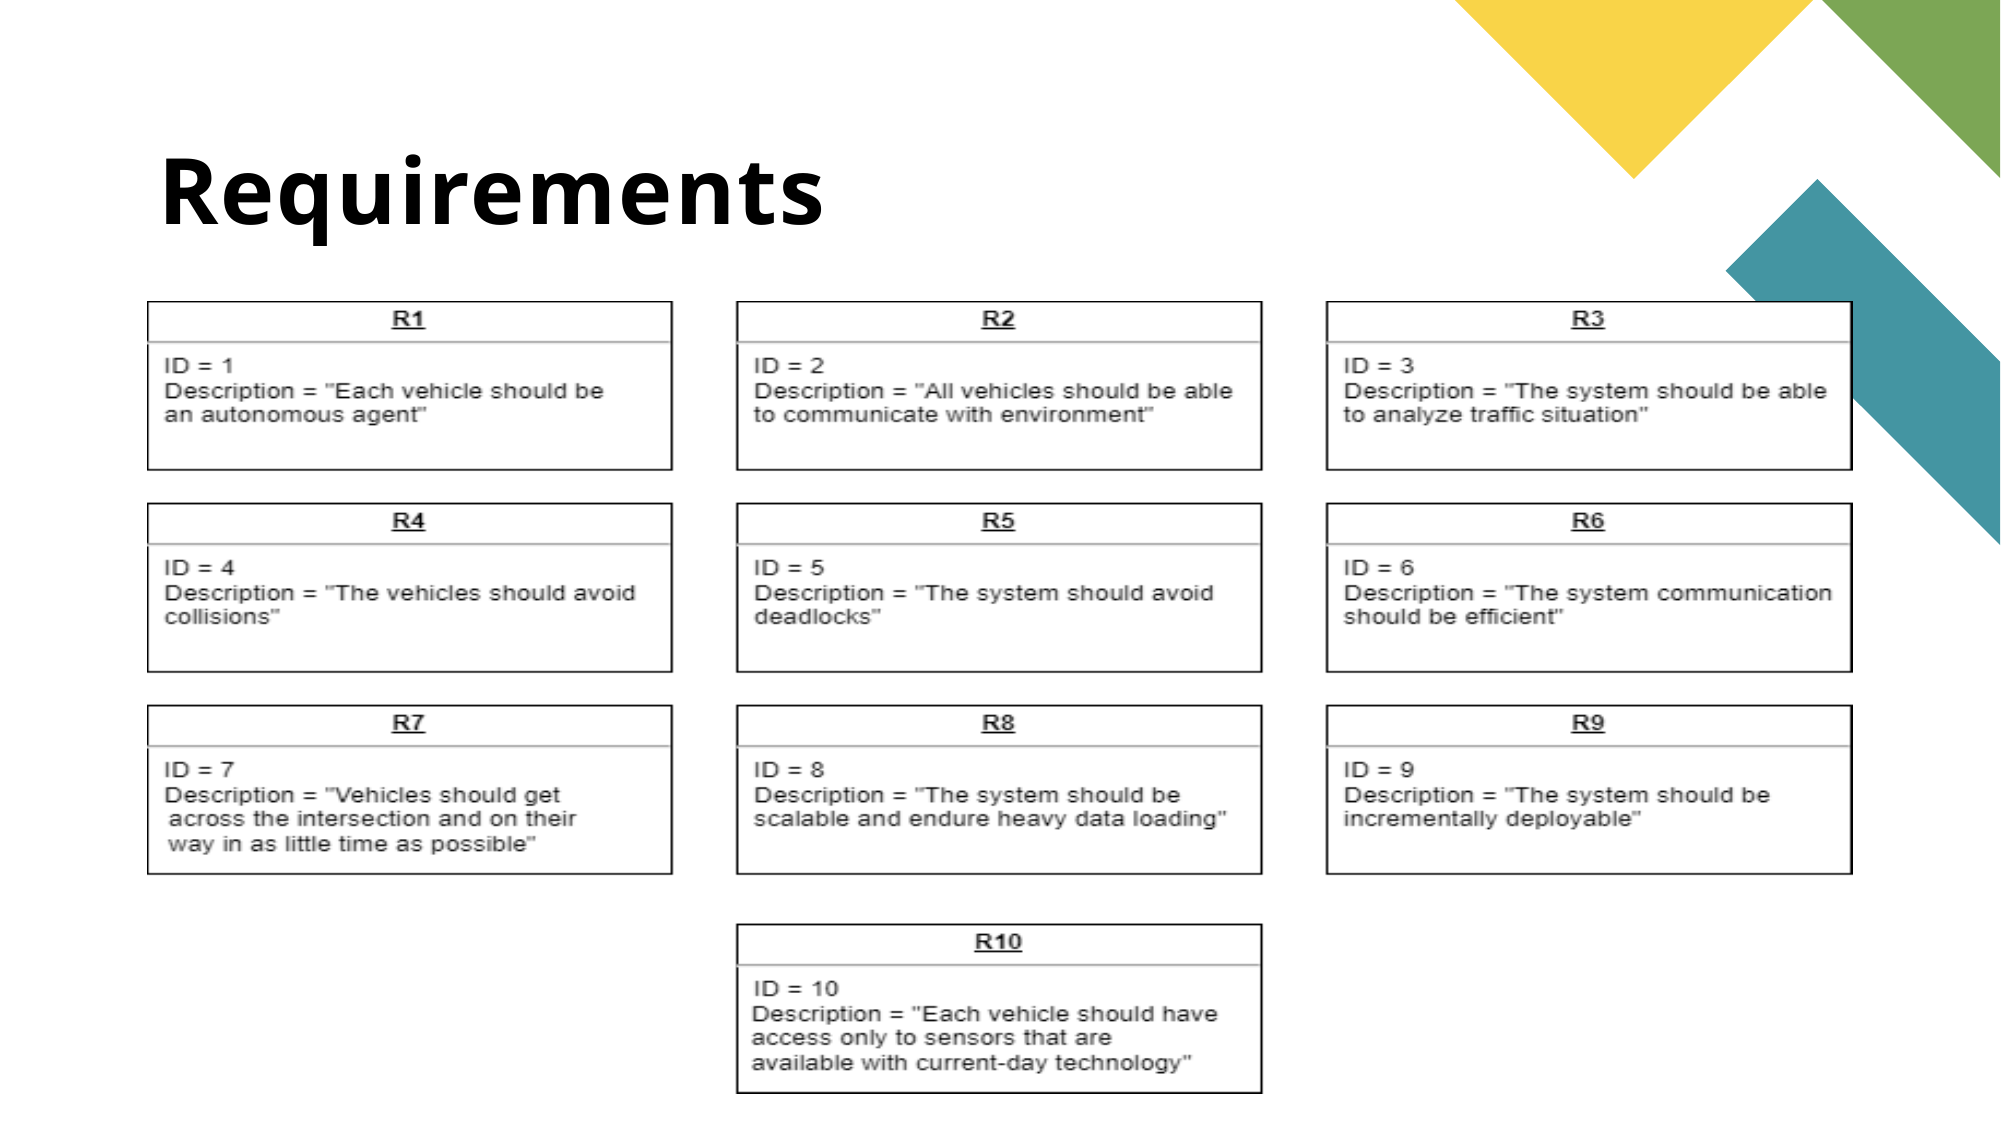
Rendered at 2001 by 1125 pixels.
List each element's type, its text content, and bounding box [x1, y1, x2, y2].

title Requirements [158, 144, 969, 245]
picture [147, 301, 1853, 1094]
